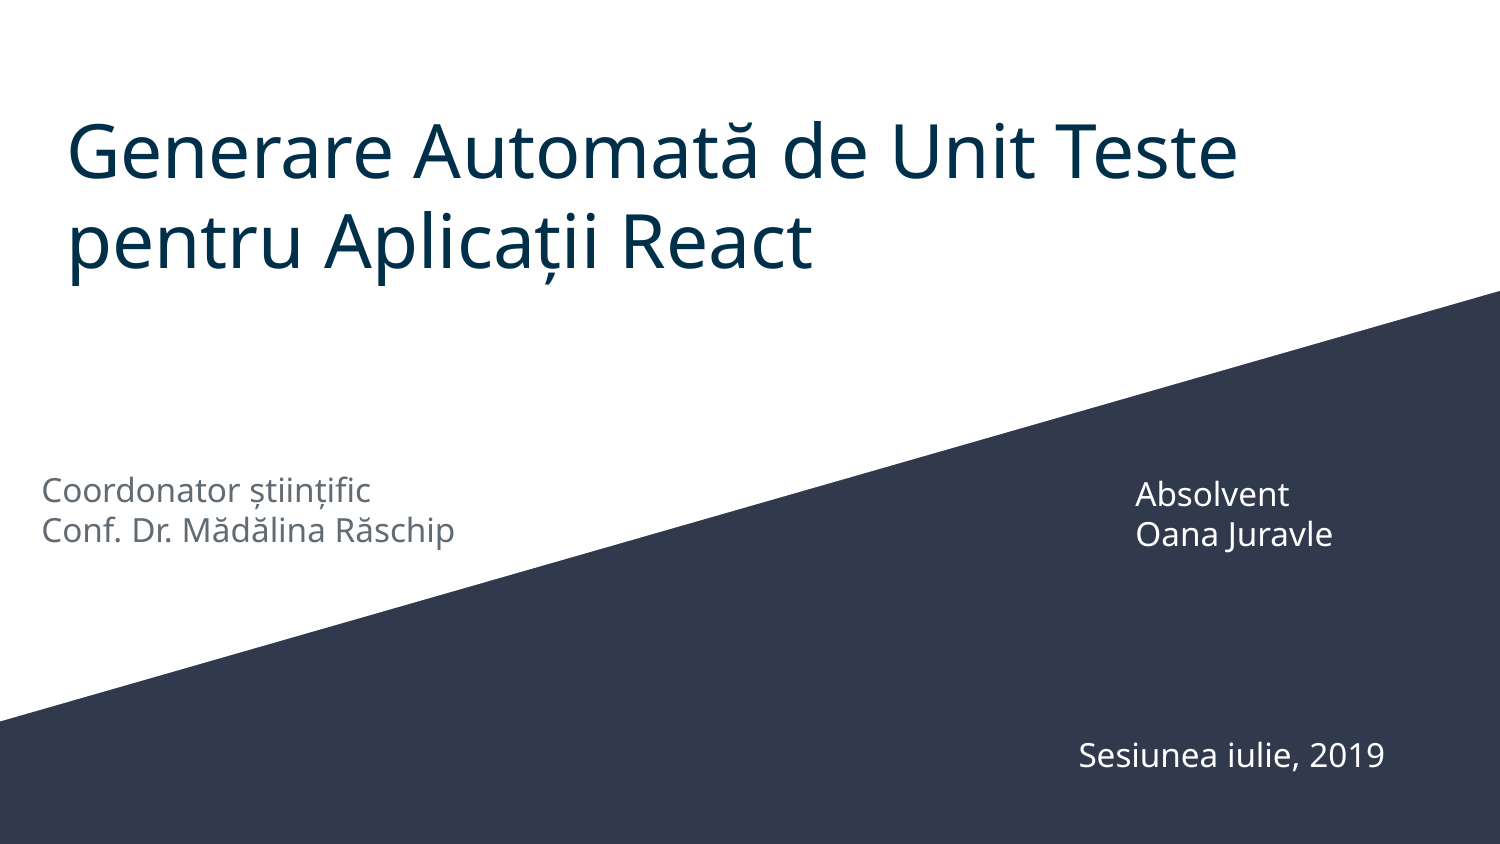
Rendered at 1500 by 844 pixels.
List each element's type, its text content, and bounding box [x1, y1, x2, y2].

subtitle Coordonator științific Conf. Dr. Mădălina Răschip [26, 454, 512, 576]
text_box Absolvent Oana Juravle [1120, 458, 1500, 571]
title Generare Automată de Unit Teste pentru Aplicații React [51, 88, 1449, 299]
text_box Sesiunea iulie, 2019 [1063, 718, 1477, 820]
